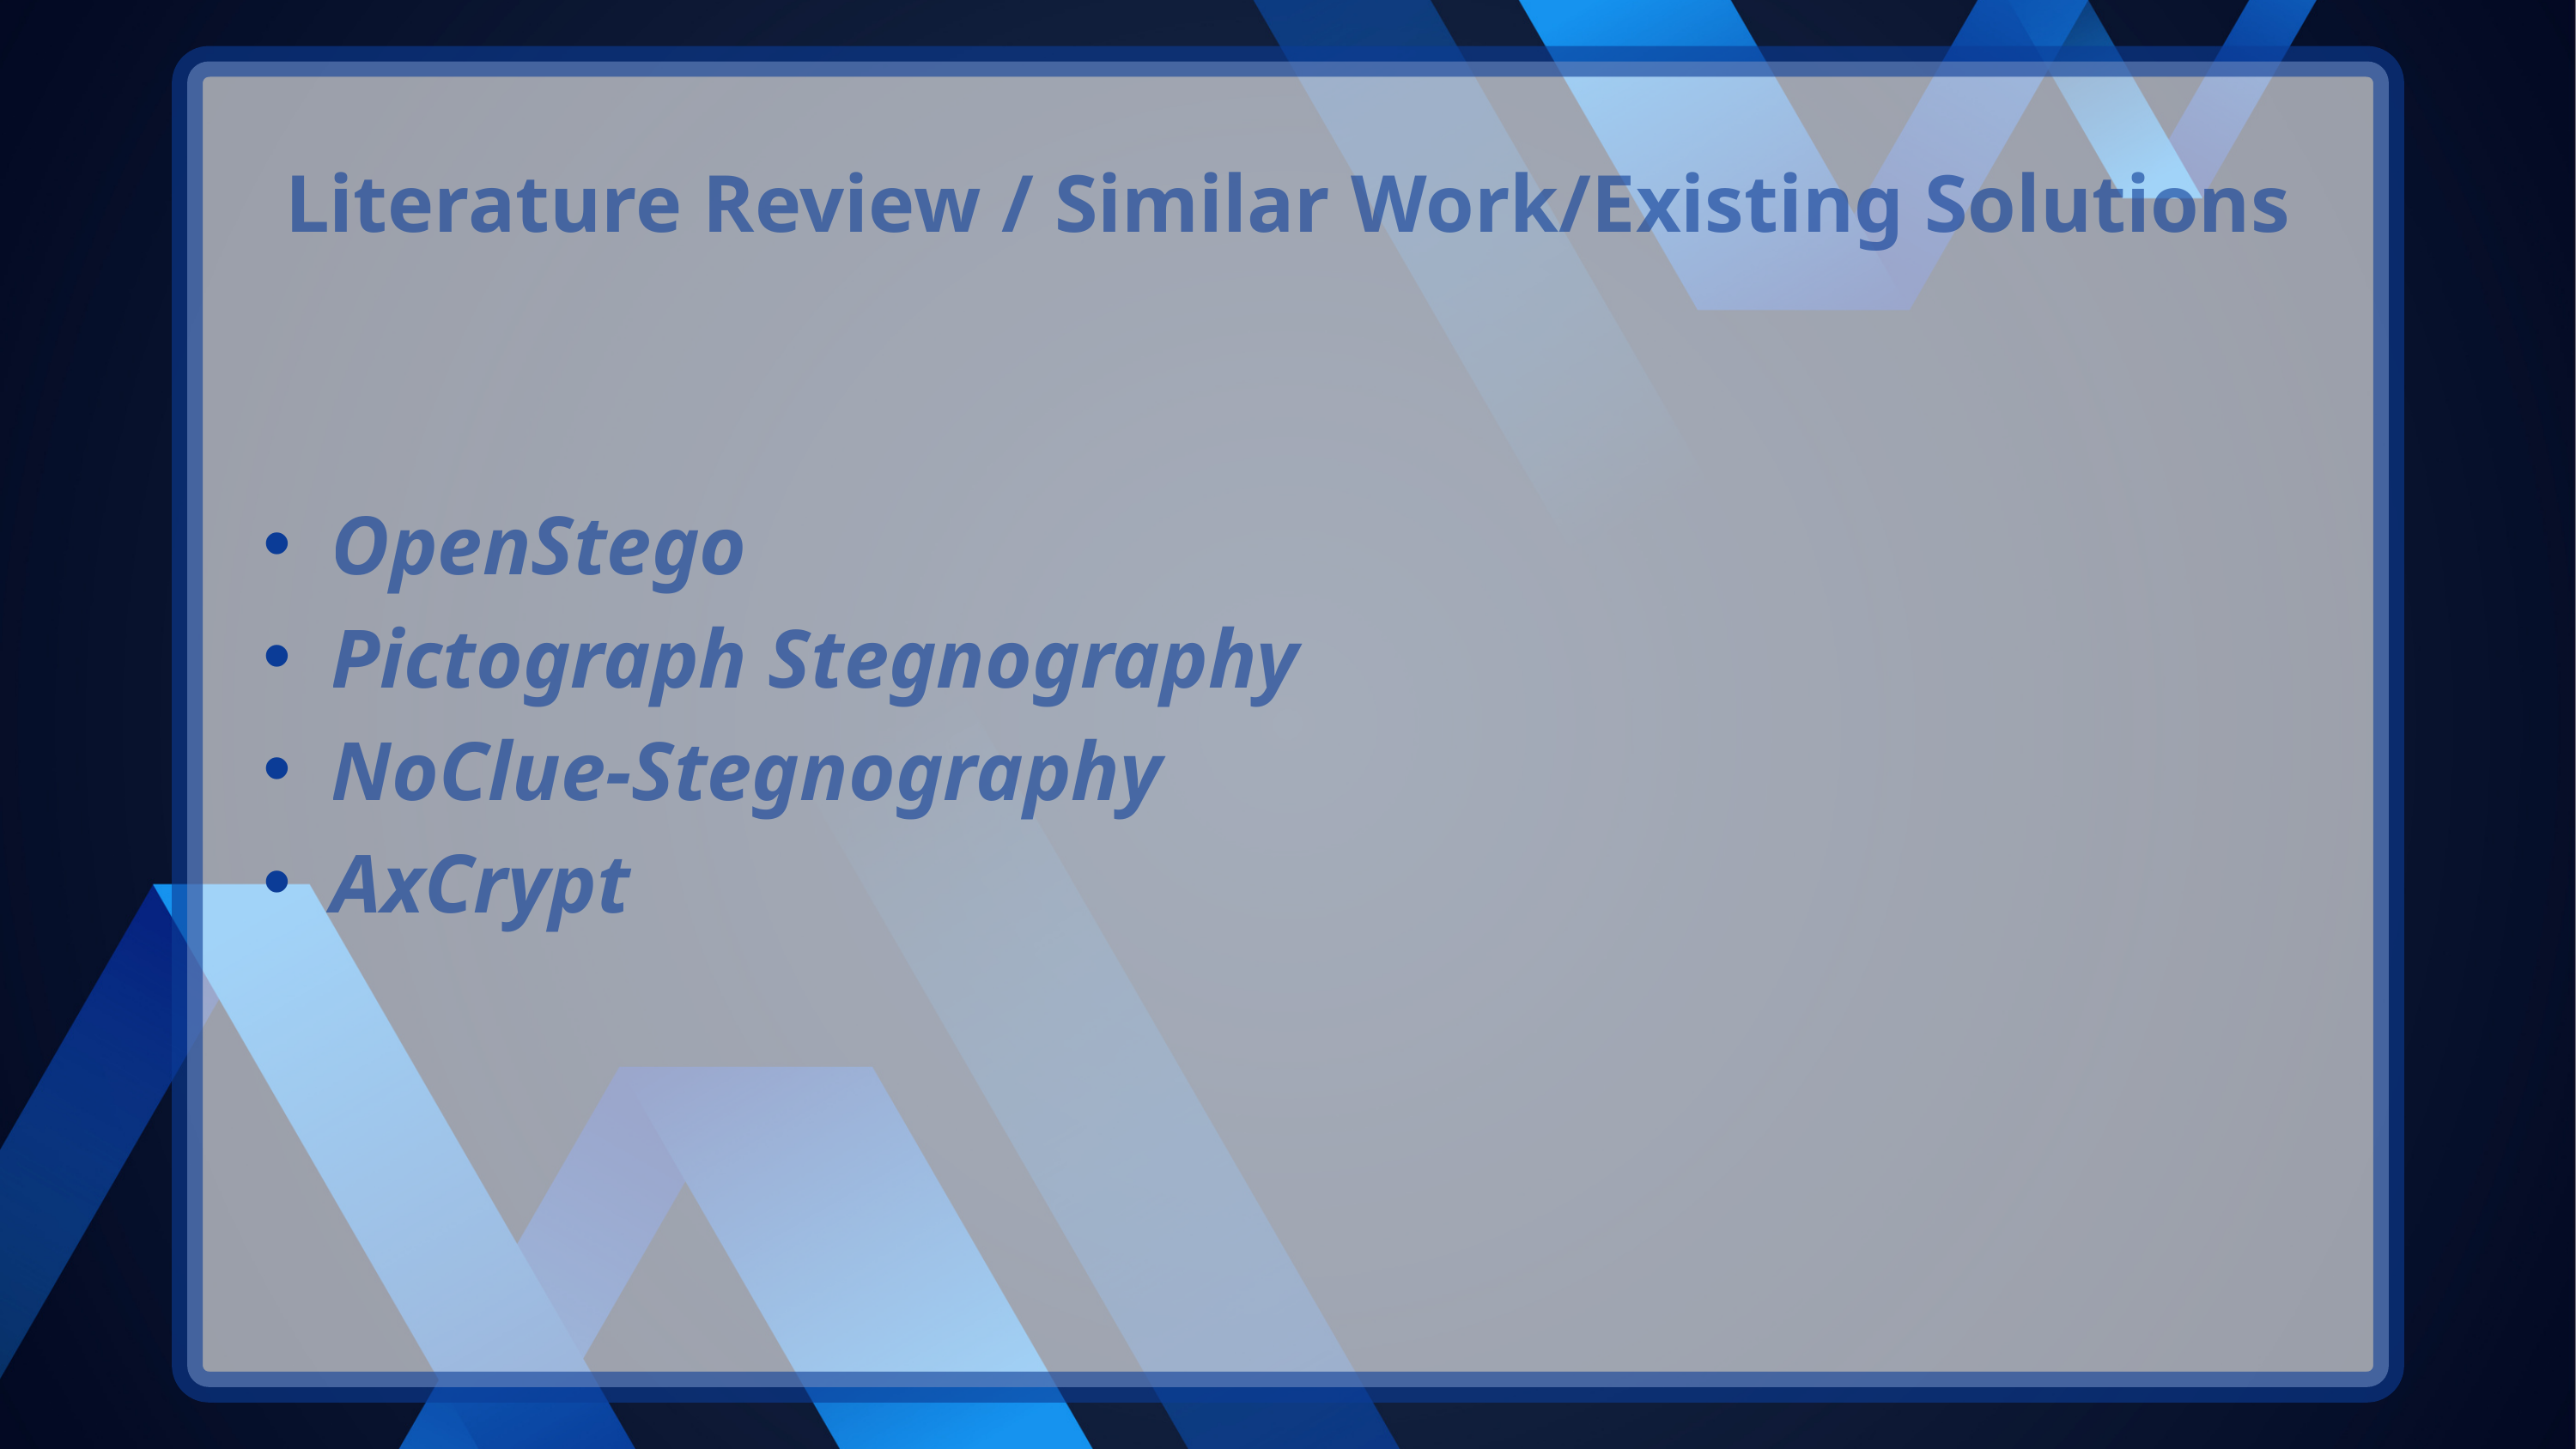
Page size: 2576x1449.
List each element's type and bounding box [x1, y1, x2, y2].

text_box [186, 61, 2390, 1388]
text_box [0, 0, 2576, 1449]
